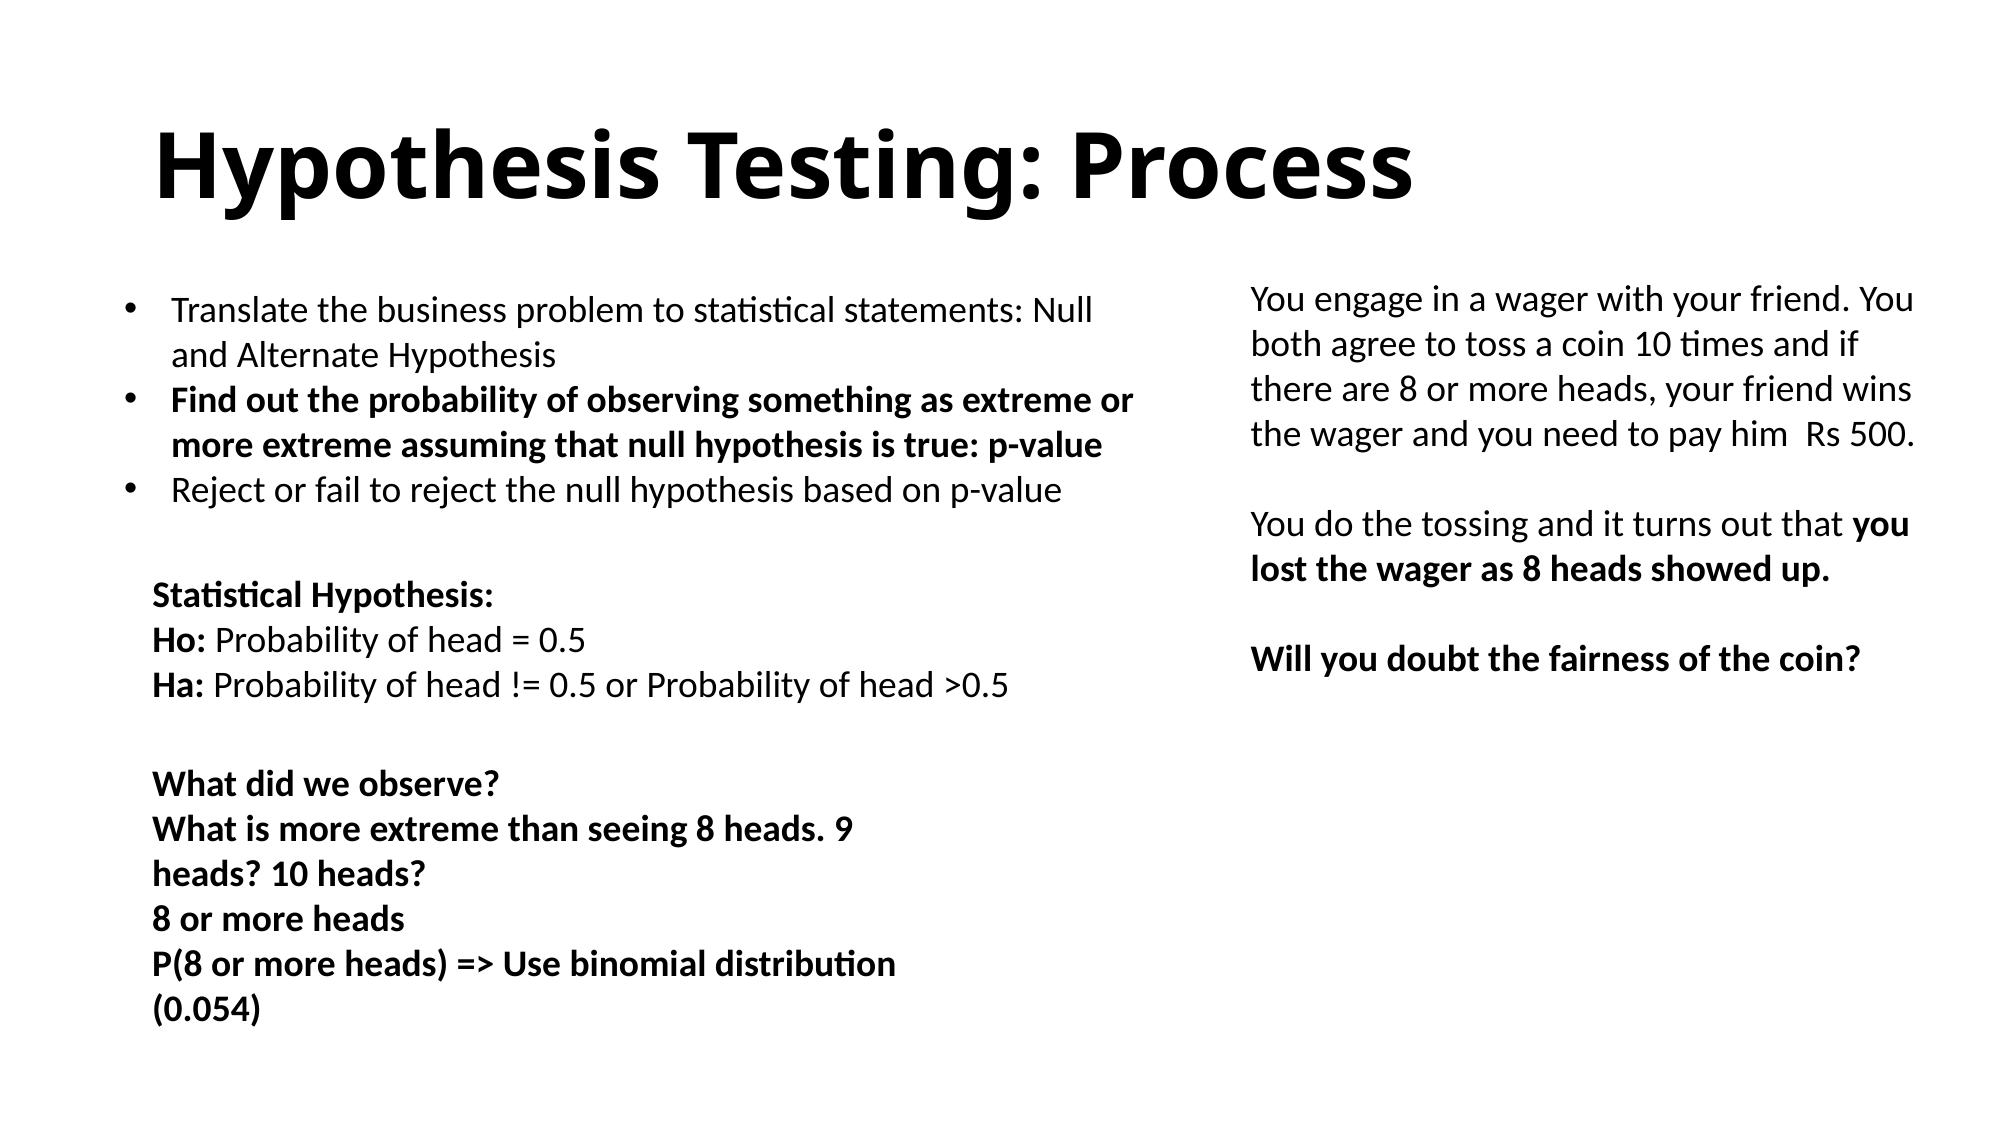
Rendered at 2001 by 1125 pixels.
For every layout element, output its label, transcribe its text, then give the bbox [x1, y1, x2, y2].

text_box Translate the business problem to statistical statements: Null and Alternate Hypothesis Find out the probability of observing something as extreme or more extreme assuming that null hypothesis is true: p-value Reject or fail to reject the null hypothesis based on p-value [109, 277, 1160, 517]
text_box Statistical Hypothesis: Ho: Probability of head = 0.5 Ha: Probability of head != 0.5 or Probability of head >0.5 [137, 562, 1064, 713]
text_box You engage in a wager with your friend. You both agree to toss a coin 10 times and if there are 8 or more heads, your friend wins the wager and you need to pay him Rs 500. You do the tossing and it turns out that you lost the wager as 8 heads showed up. Will you doubt the fairness of the coin? [1235, 266, 1939, 867]
text_box What did we observe? What is more extreme than seeing 8 heads. 9 heads? 10 heads? 8 or more heads P(8 or more heads) => Use binomial distribution (0.054) [137, 751, 970, 1037]
title Hypothesis Testing: Process [137, 59, 1863, 278]
